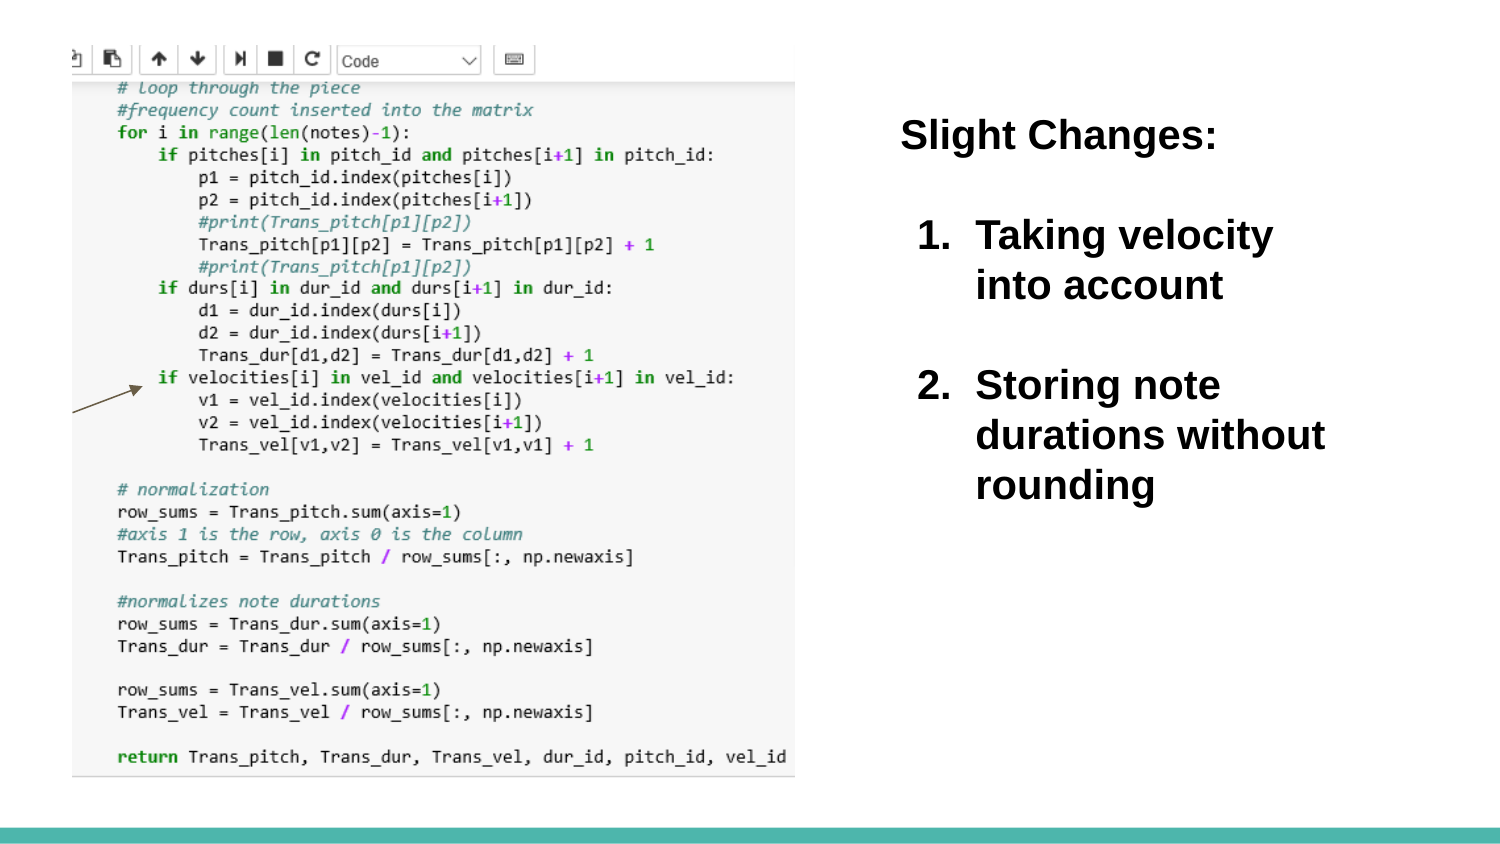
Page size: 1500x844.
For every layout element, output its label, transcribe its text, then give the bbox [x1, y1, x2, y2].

text_box Slight Changes: Taking velocity into account Storing note durations without rounding [885, 93, 1365, 780]
picture [72, 45, 796, 781]
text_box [72, 385, 143, 413]
